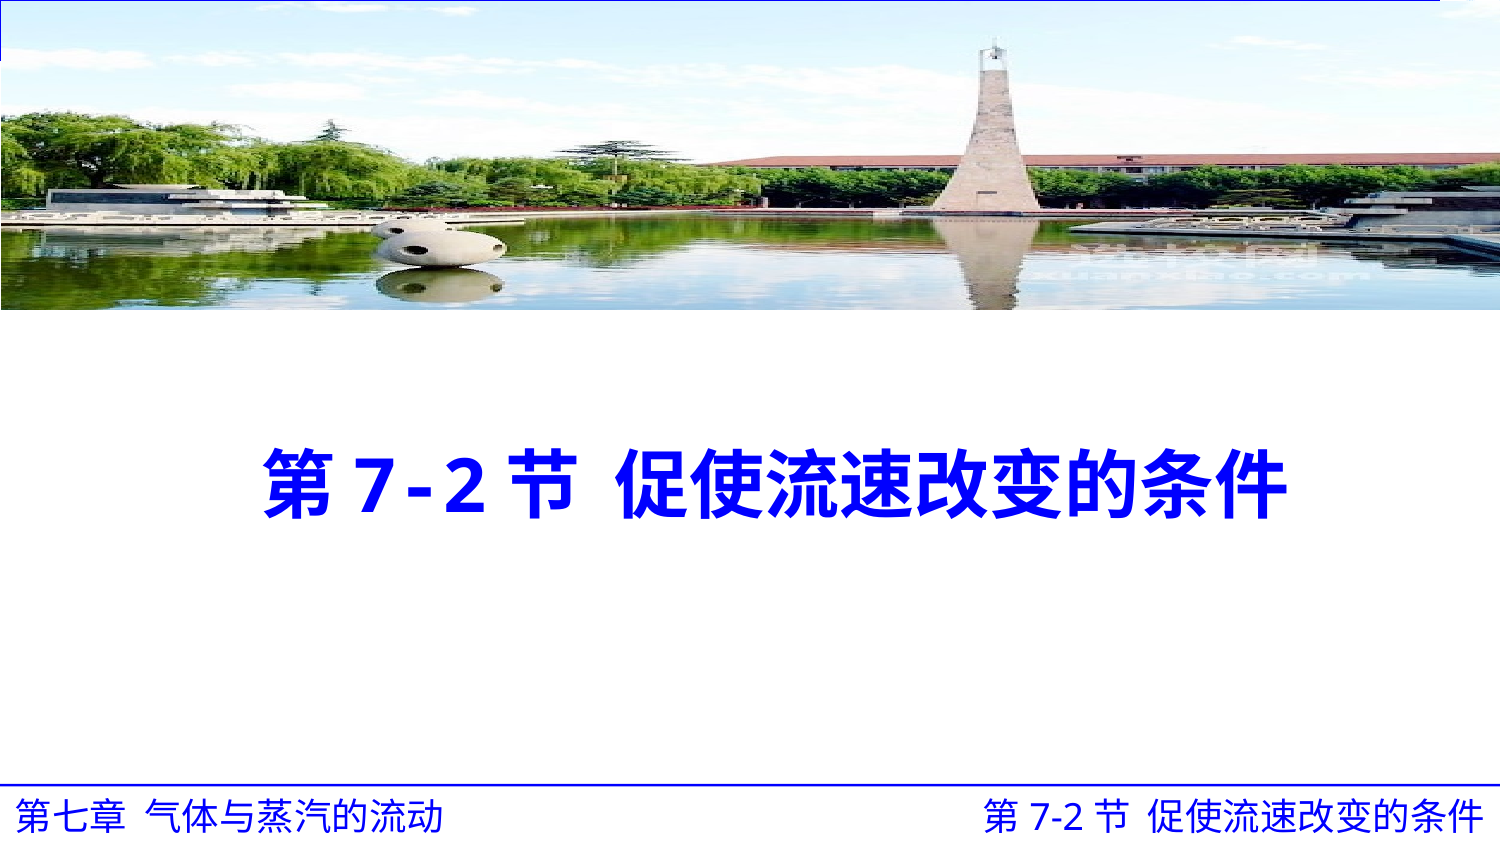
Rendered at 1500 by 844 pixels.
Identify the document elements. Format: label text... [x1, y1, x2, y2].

text_box 第7-2节 促使流速改变的条件 [99, 412, 1450, 554]
picture [1, 0, 1500, 310]
